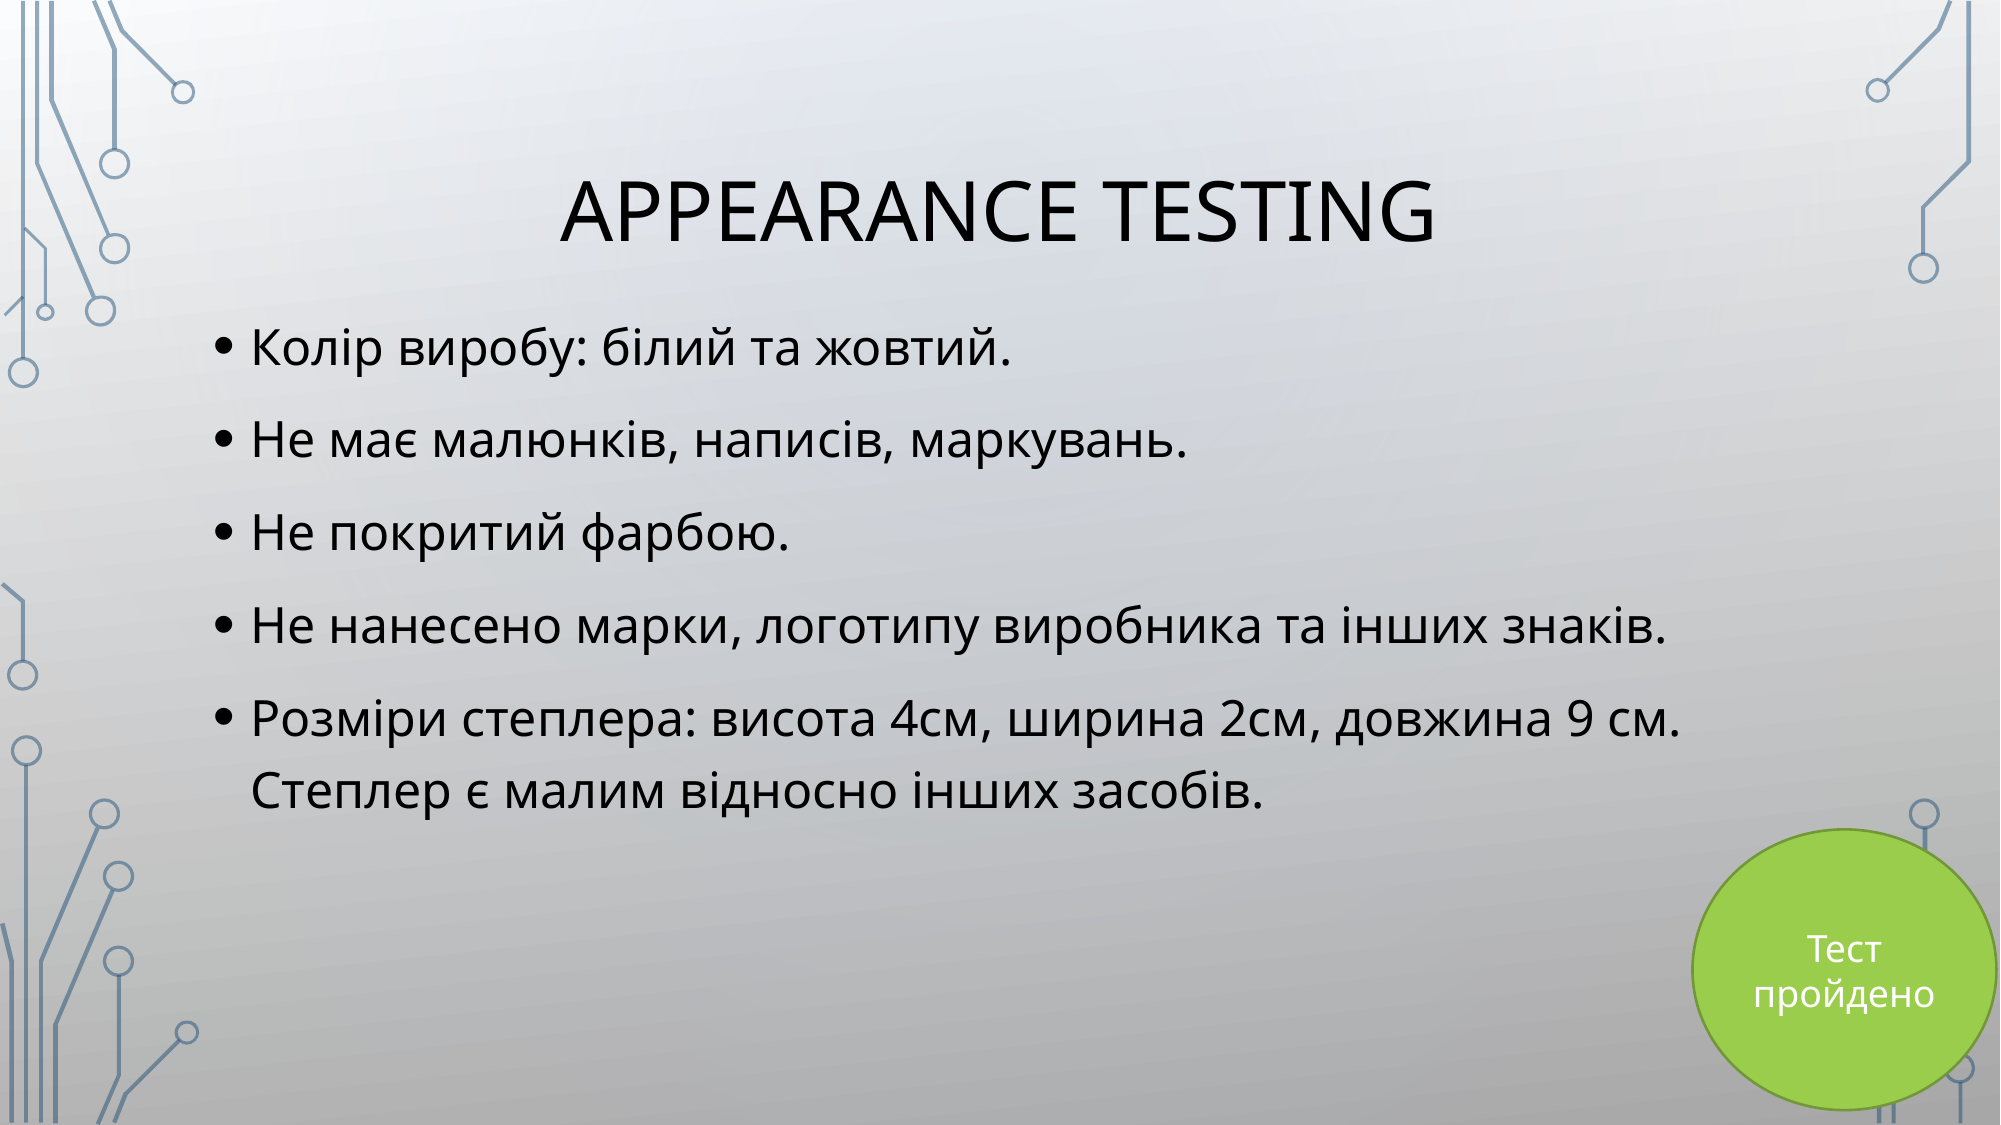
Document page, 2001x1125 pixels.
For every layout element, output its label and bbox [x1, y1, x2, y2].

text_box [0, 0, 201, 1125]
text_box [1863, 0, 1976, 1124]
picture [201, 0, 2000, 1125]
